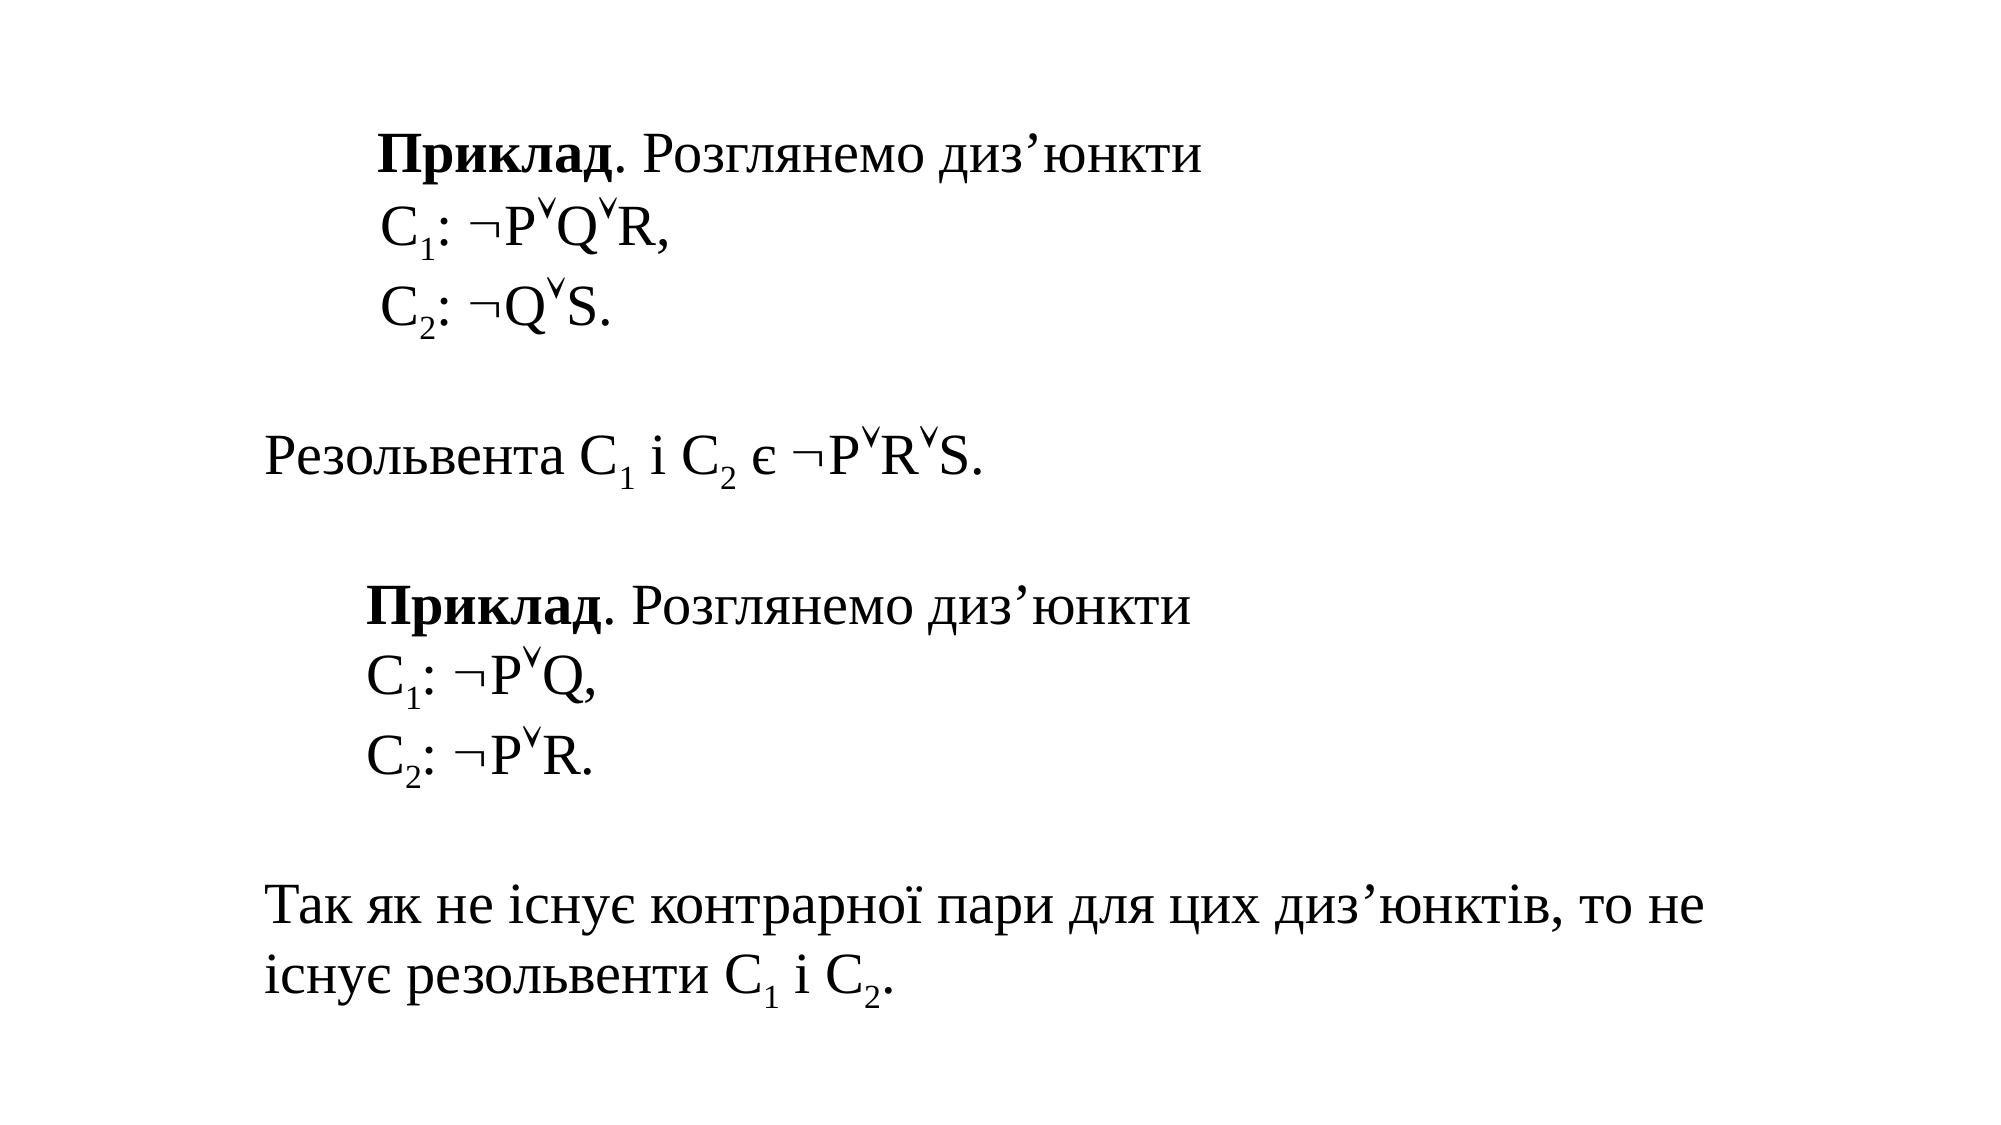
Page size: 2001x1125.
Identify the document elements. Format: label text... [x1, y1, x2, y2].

text_box Приклад. Розглянемо диз’юнкти С1: PQR, C2: QS. Резольвента С1 і С2 є PRS. Приклад. Розглянемо диз’юнкти С1: PQ, C2: PR. Так як не існує контрарної пари для цих диз’юнктів, то не існує резольвенти С1 і С2. [249, 0, 1750, 1113]
